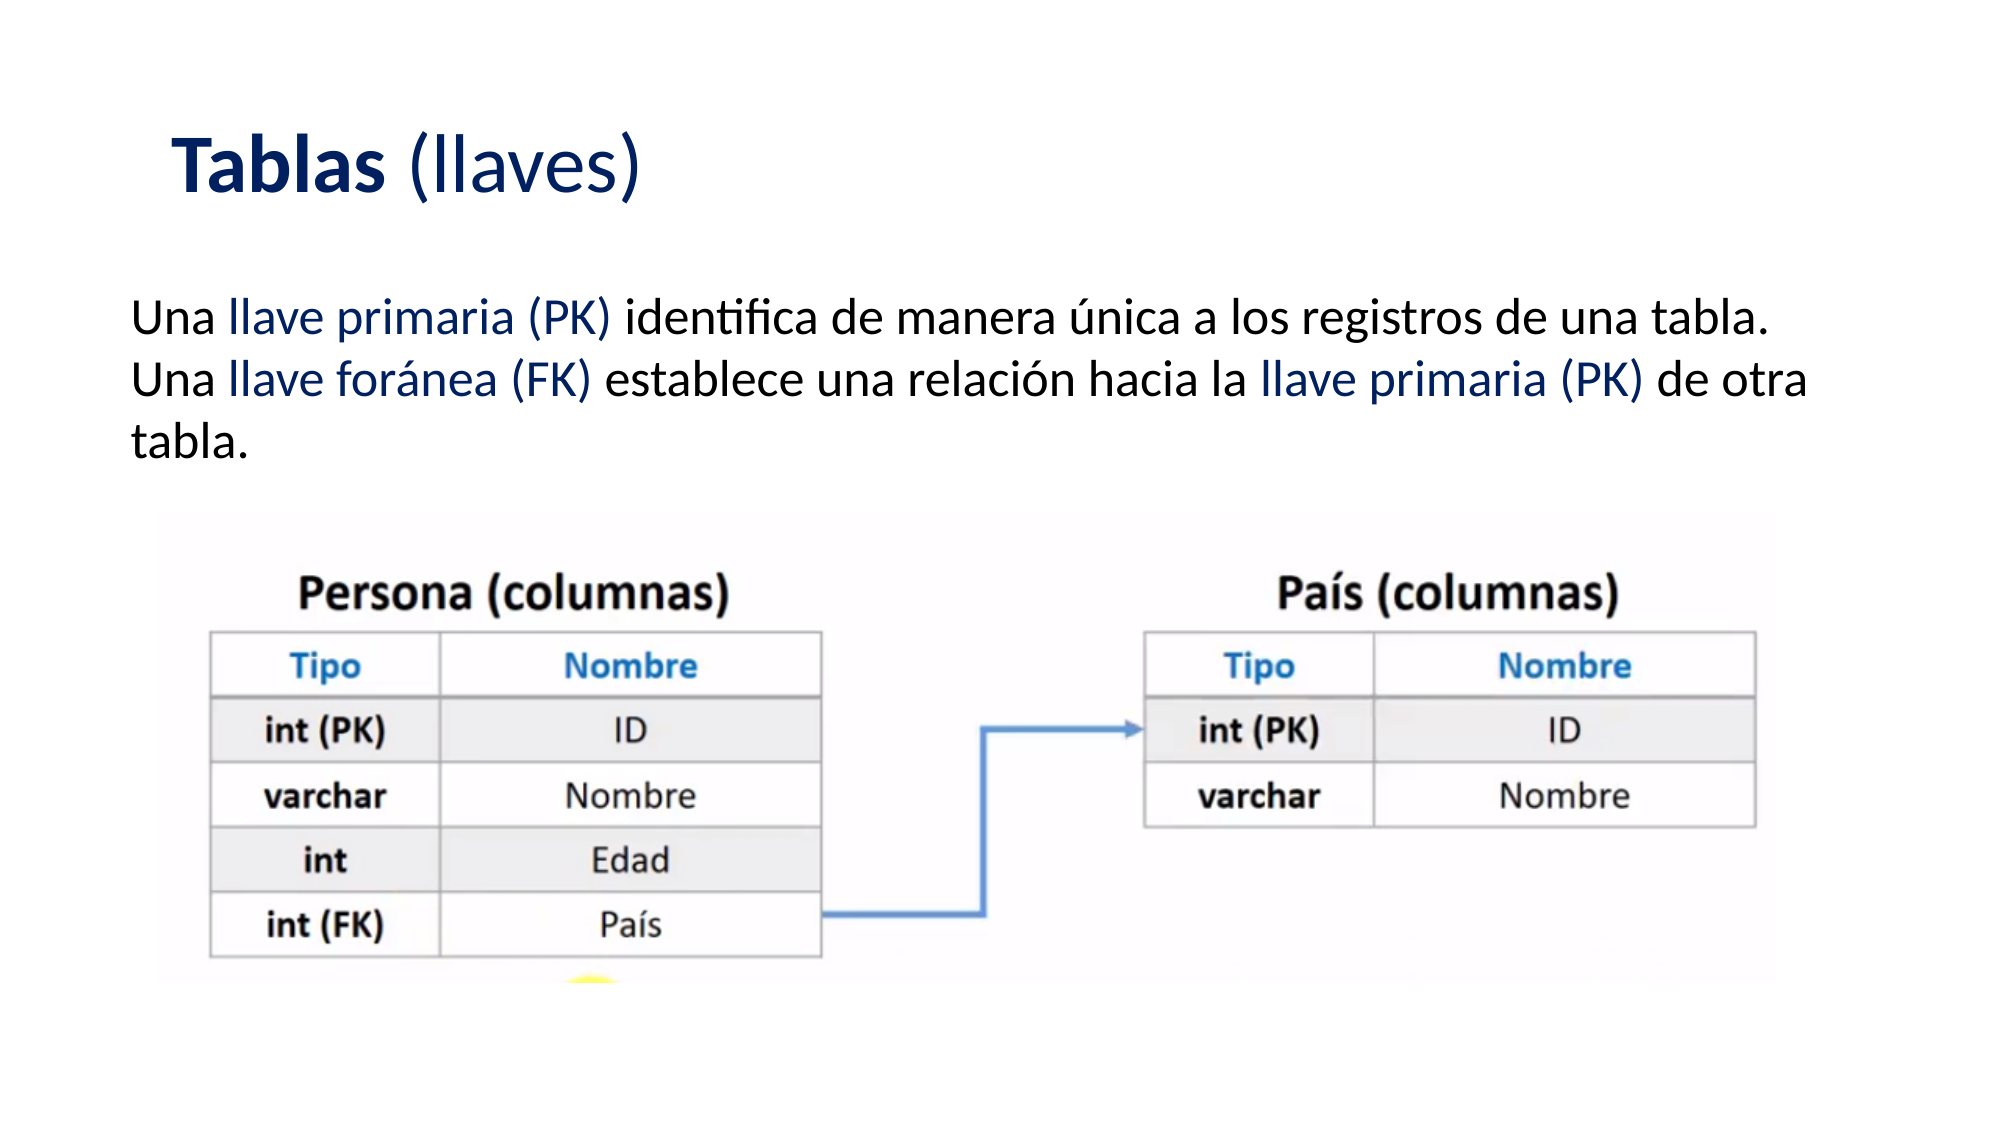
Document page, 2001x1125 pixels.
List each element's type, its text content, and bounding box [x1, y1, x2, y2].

text_box Una llave primaria (PK) identifica de manera única a los registros de una tabla. Una llave foránea (FK) establece una relación hacia la llave primaria (PK) de otra tabla. [115, 274, 1885, 540]
text_box Tablas (llaves) [156, 101, 1843, 217]
picture [156, 513, 1776, 983]
